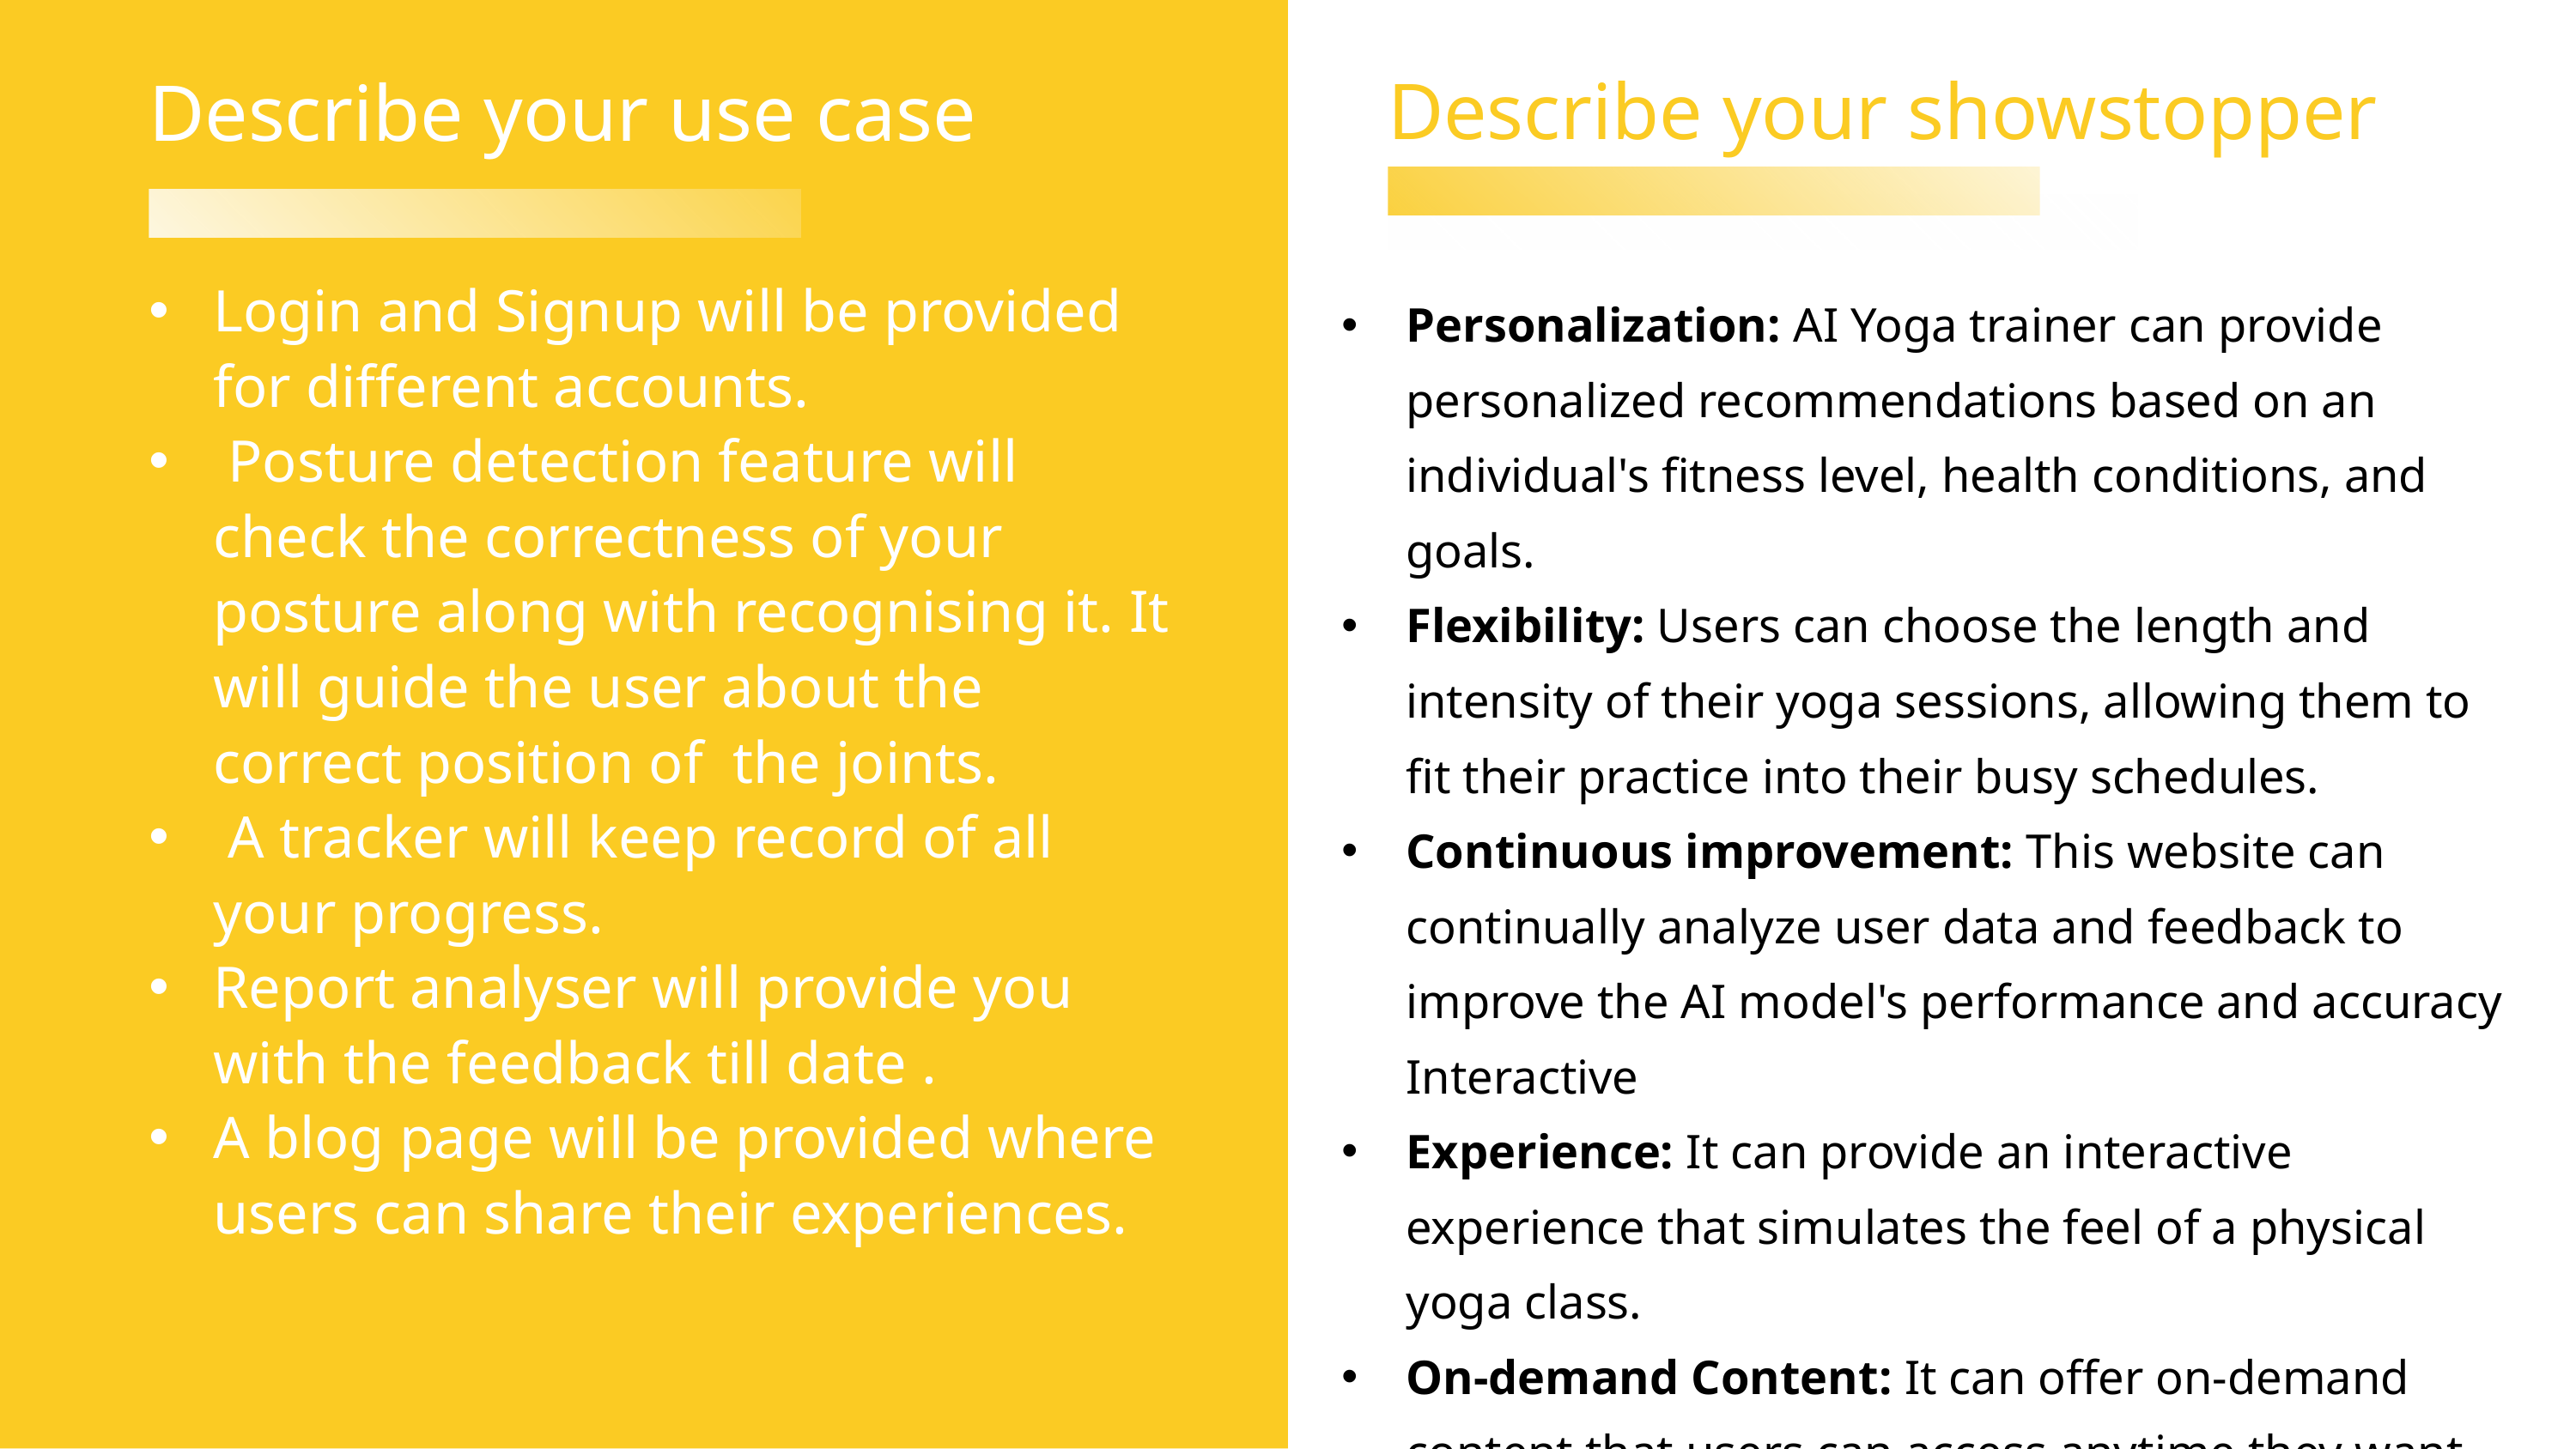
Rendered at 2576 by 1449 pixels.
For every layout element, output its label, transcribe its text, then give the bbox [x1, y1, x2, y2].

text_box Login and Signup will be provided for different accounts. Posture detection feature will check the correctness of your posture along with recognising it. It will guide the user about the correct position of the joints. A tracker will keep record of all your progress. Report analyser will provide you with the feedback till date . A blog page will be provided where users can share their experiences. [149, 268, 1188, 1246]
text_box Personalization: AI Yoga trainer can provide personalized recommendations based on an individual's fitness level, health conditions, and goals. Flexibility: Users can choose the length and intensity of their yoga sessions, allowing them to fit their practice into their busy schedules. Continuous improvement: This website can continually analyze user data and feedback to improve the AI model's performance and accuracy Interactive Experience: It can provide an interactive experience that simulates the feel of a physical yoga class. On-demand Content: It can offer on-demand content that users can access anytime they want. [1341, 276, 2523, 1449]
text_box Describe your use case [149, 71, 1057, 157]
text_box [1387, 66, 2432, 250]
text_box [0, 0, 1288, 1449]
picture [149, 189, 802, 239]
picture [1388, 167, 2040, 215]
